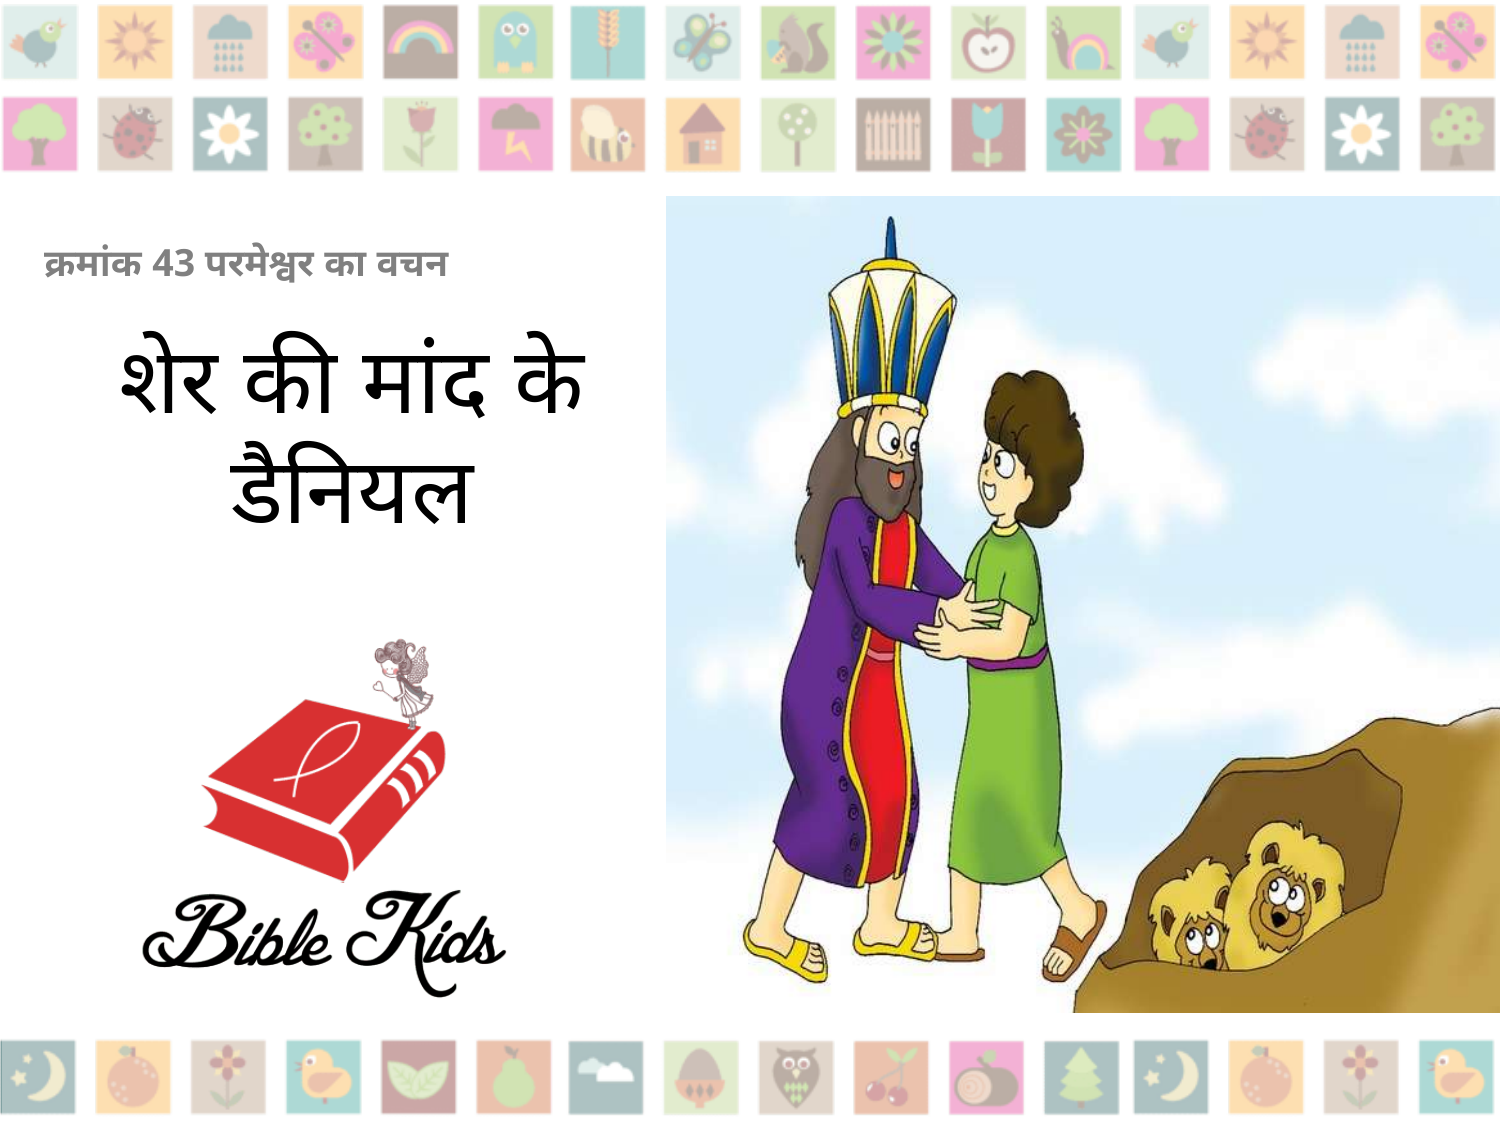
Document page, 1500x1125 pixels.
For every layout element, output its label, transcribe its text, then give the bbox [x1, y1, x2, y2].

text_box शेर की मांद के डैनियल [29, 314, 661, 550]
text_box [0, 3, 1500, 181]
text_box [0, 1028, 1500, 1118]
picture [117, 600, 544, 1027]
picture [666, 195, 1500, 1014]
text_box क्रमांक 43 परमेश्वर का वचन [29, 231, 561, 292]
